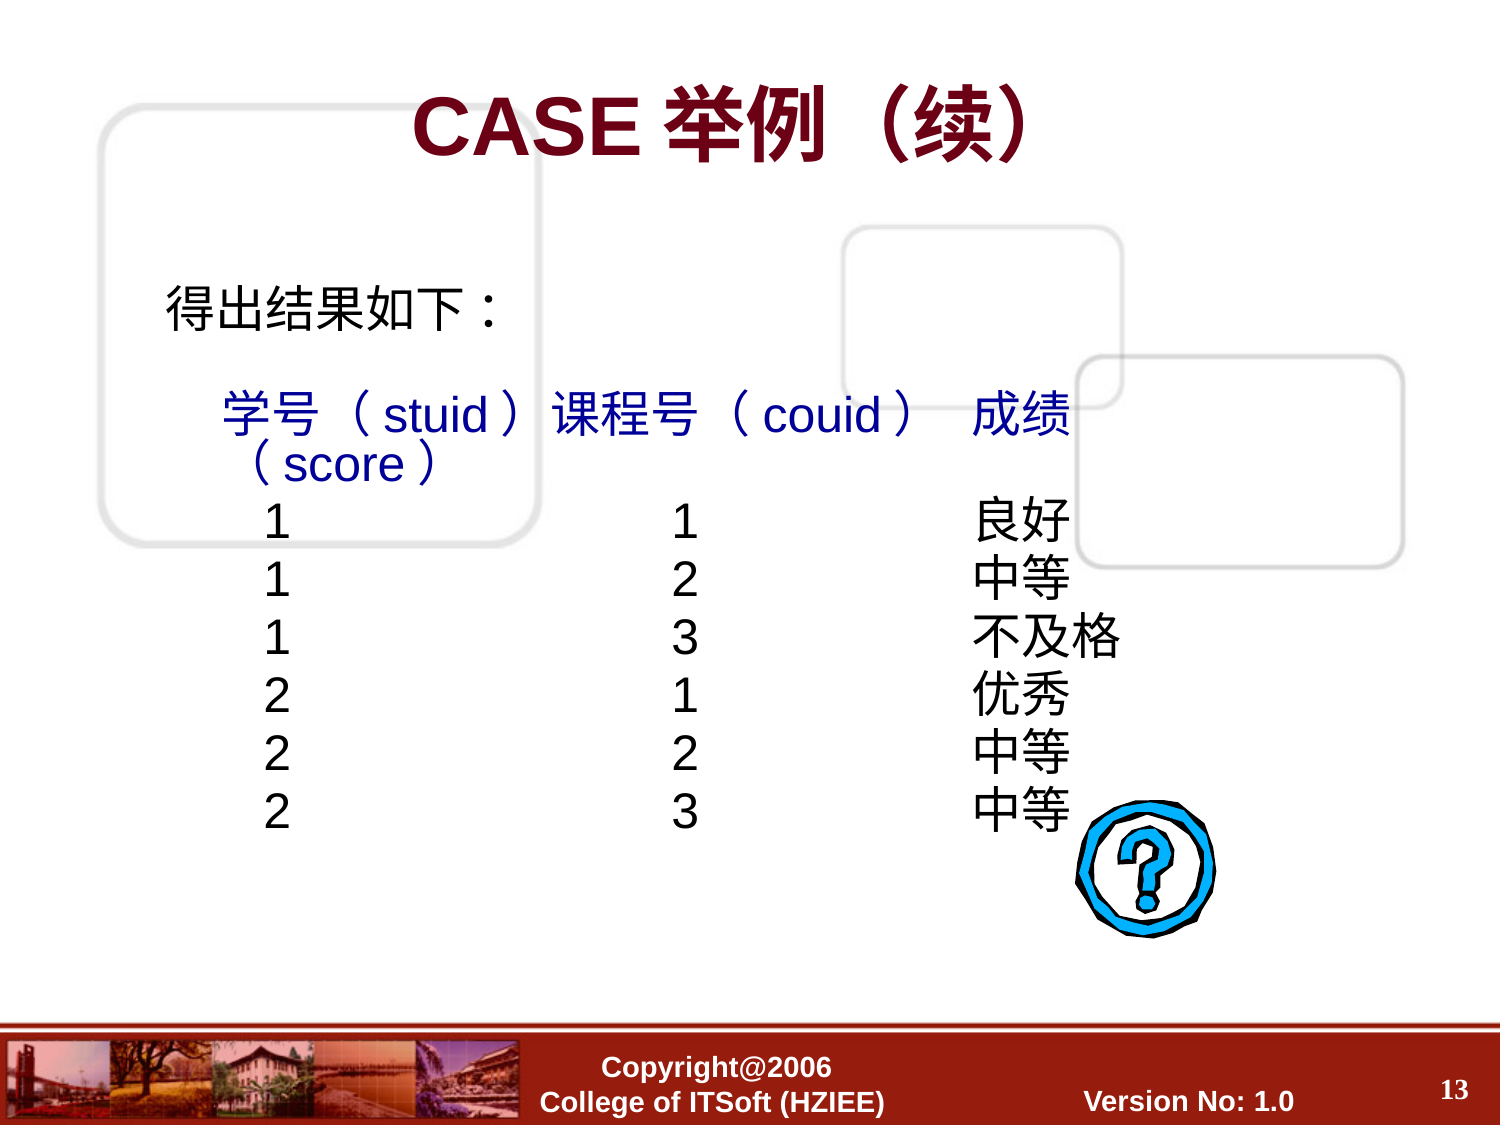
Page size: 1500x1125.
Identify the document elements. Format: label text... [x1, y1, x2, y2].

title CASE举例（续） [70, 70, 1421, 175]
list 得出结果如下 ： 学号（stuid）课程号（couid） 成绩（score） 1 1 良好 1 2 中等 1 3 不及格 2 1 优秀 2 2 中等 2 3 中等 [150, 281, 1325, 1000]
picture [0, 0, 1500, 1125]
